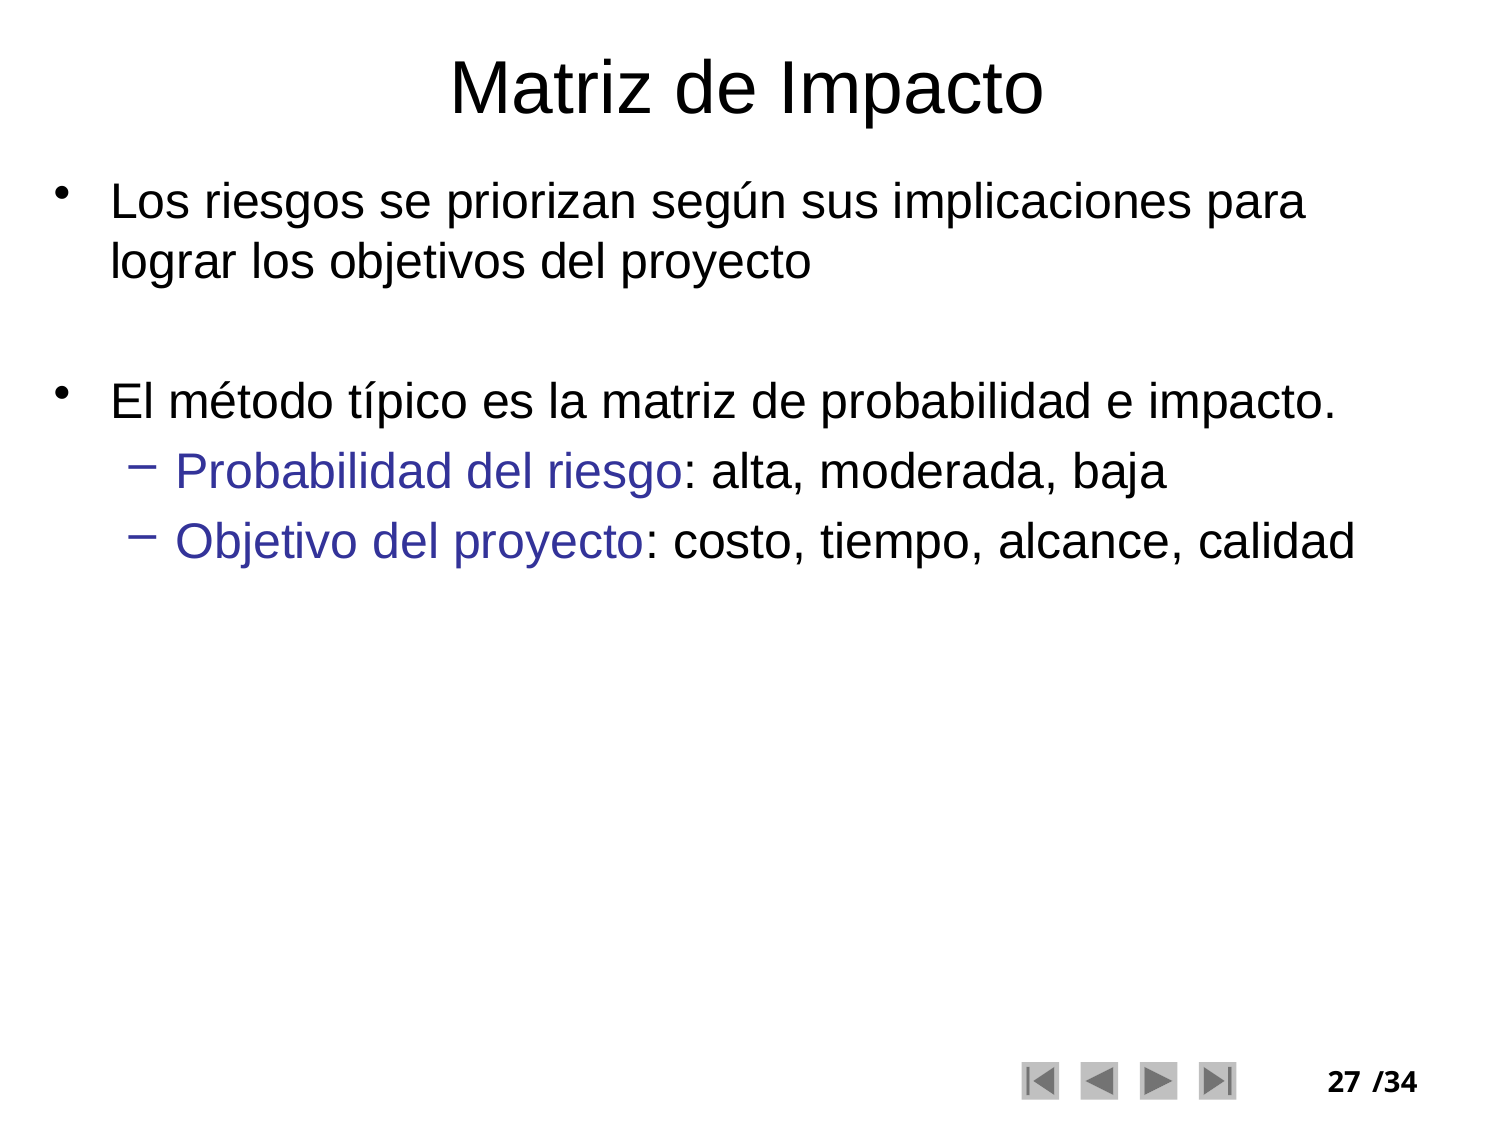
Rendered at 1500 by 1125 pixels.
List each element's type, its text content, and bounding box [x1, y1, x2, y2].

list Los riesgos se priorizan según sus implicaciones para lograr los objetivos del proyecto El método típico es la matriz de probabilidad e impacto. Probabilidad del riesgo: alta, moderada, baja Objetivo del proyecto: costo, tiempo, alcance, calidad [38, 160, 1457, 1036]
title Matriz de Impacto [38, 30, 1457, 137]
